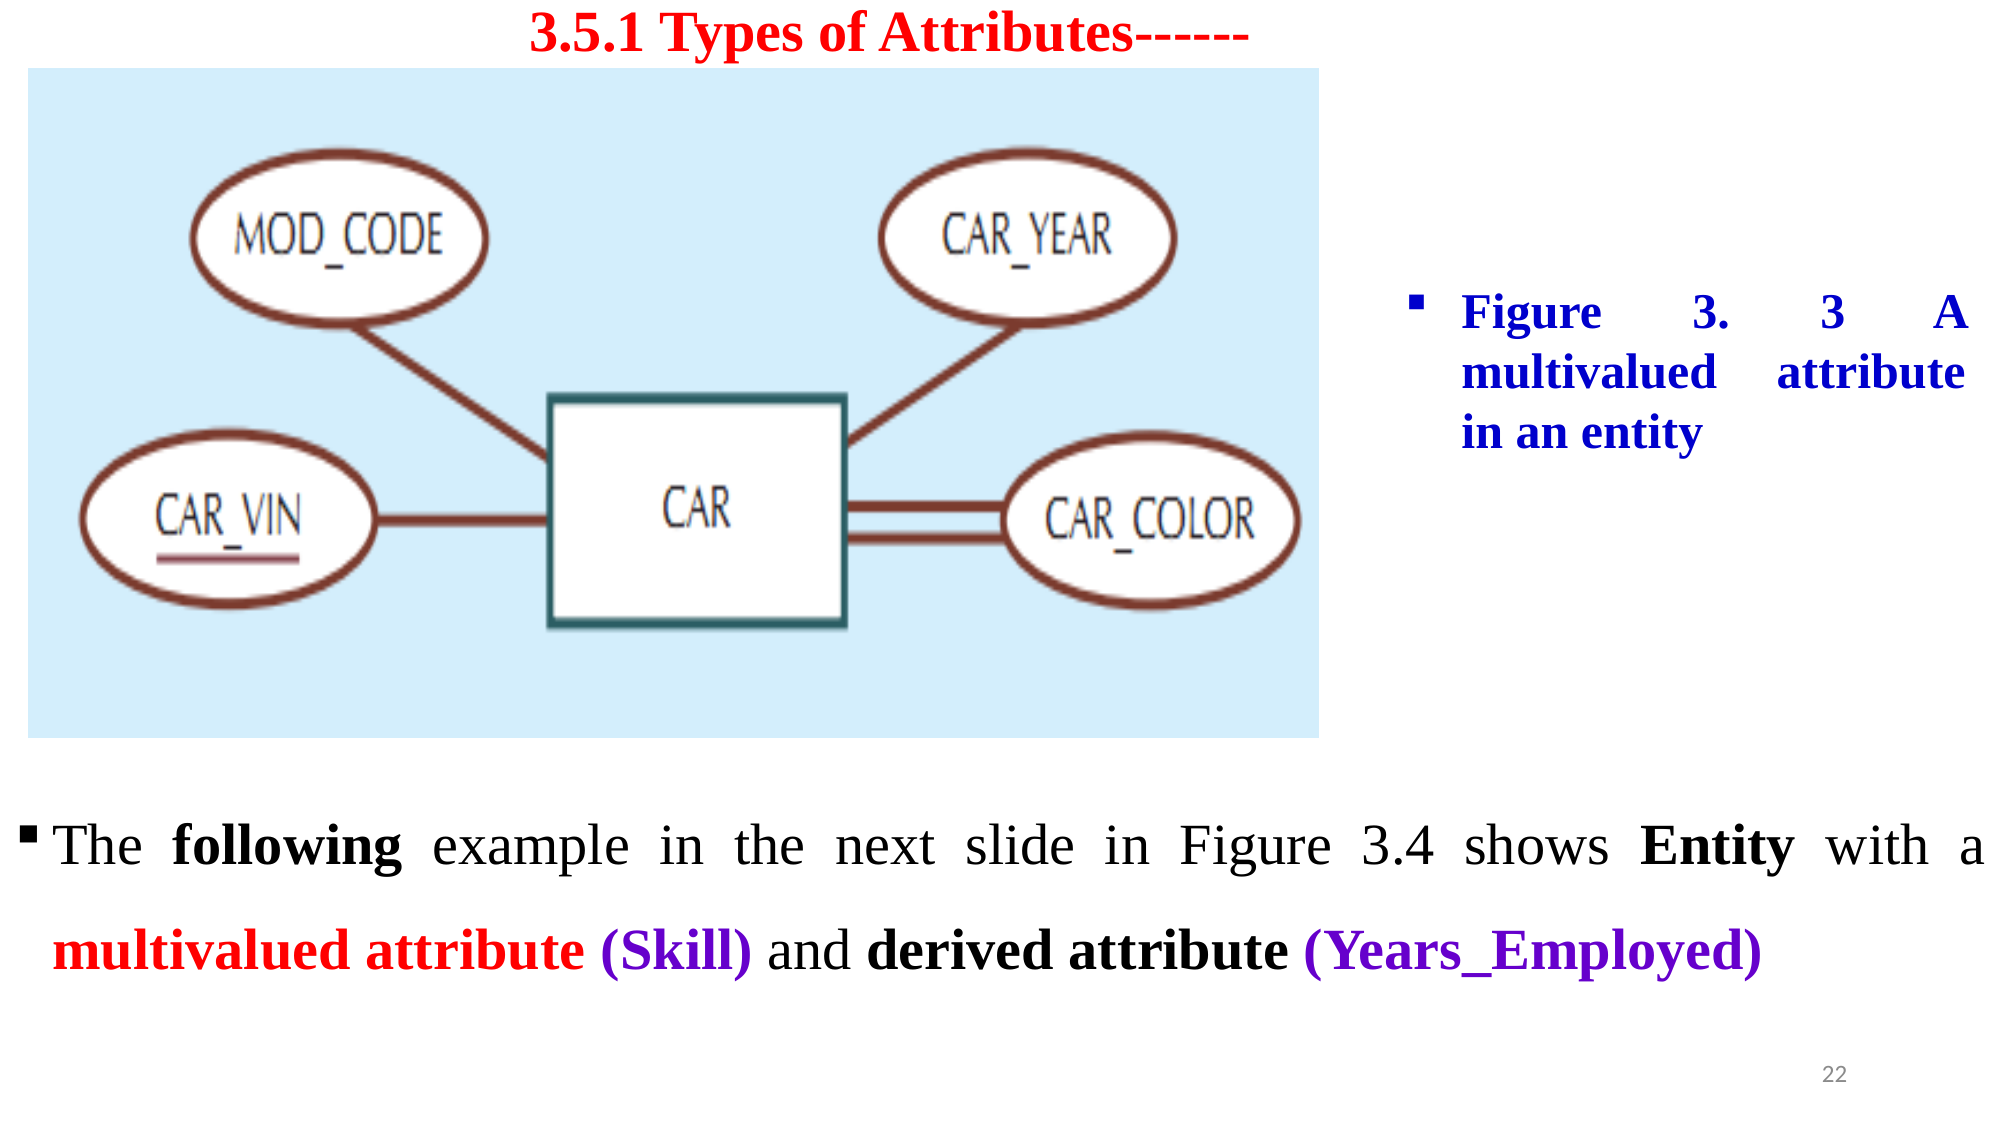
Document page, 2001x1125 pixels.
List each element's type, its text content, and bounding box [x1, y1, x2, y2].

list The following example in the next slide in Figure 3.4 shows Entity with a multivalued attribute (Skill) and derived attribute (Years_Employed) [0, 64, 2000, 1125]
text_box Figure 3. 3 A multivalued attribute in an entity [1390, 271, 1981, 527]
picture [28, 68, 1320, 739]
slide_number 22 [1412, 1042, 1863, 1103]
title 3.5.1 Types of Attributes------ [299, 0, 1482, 65]
